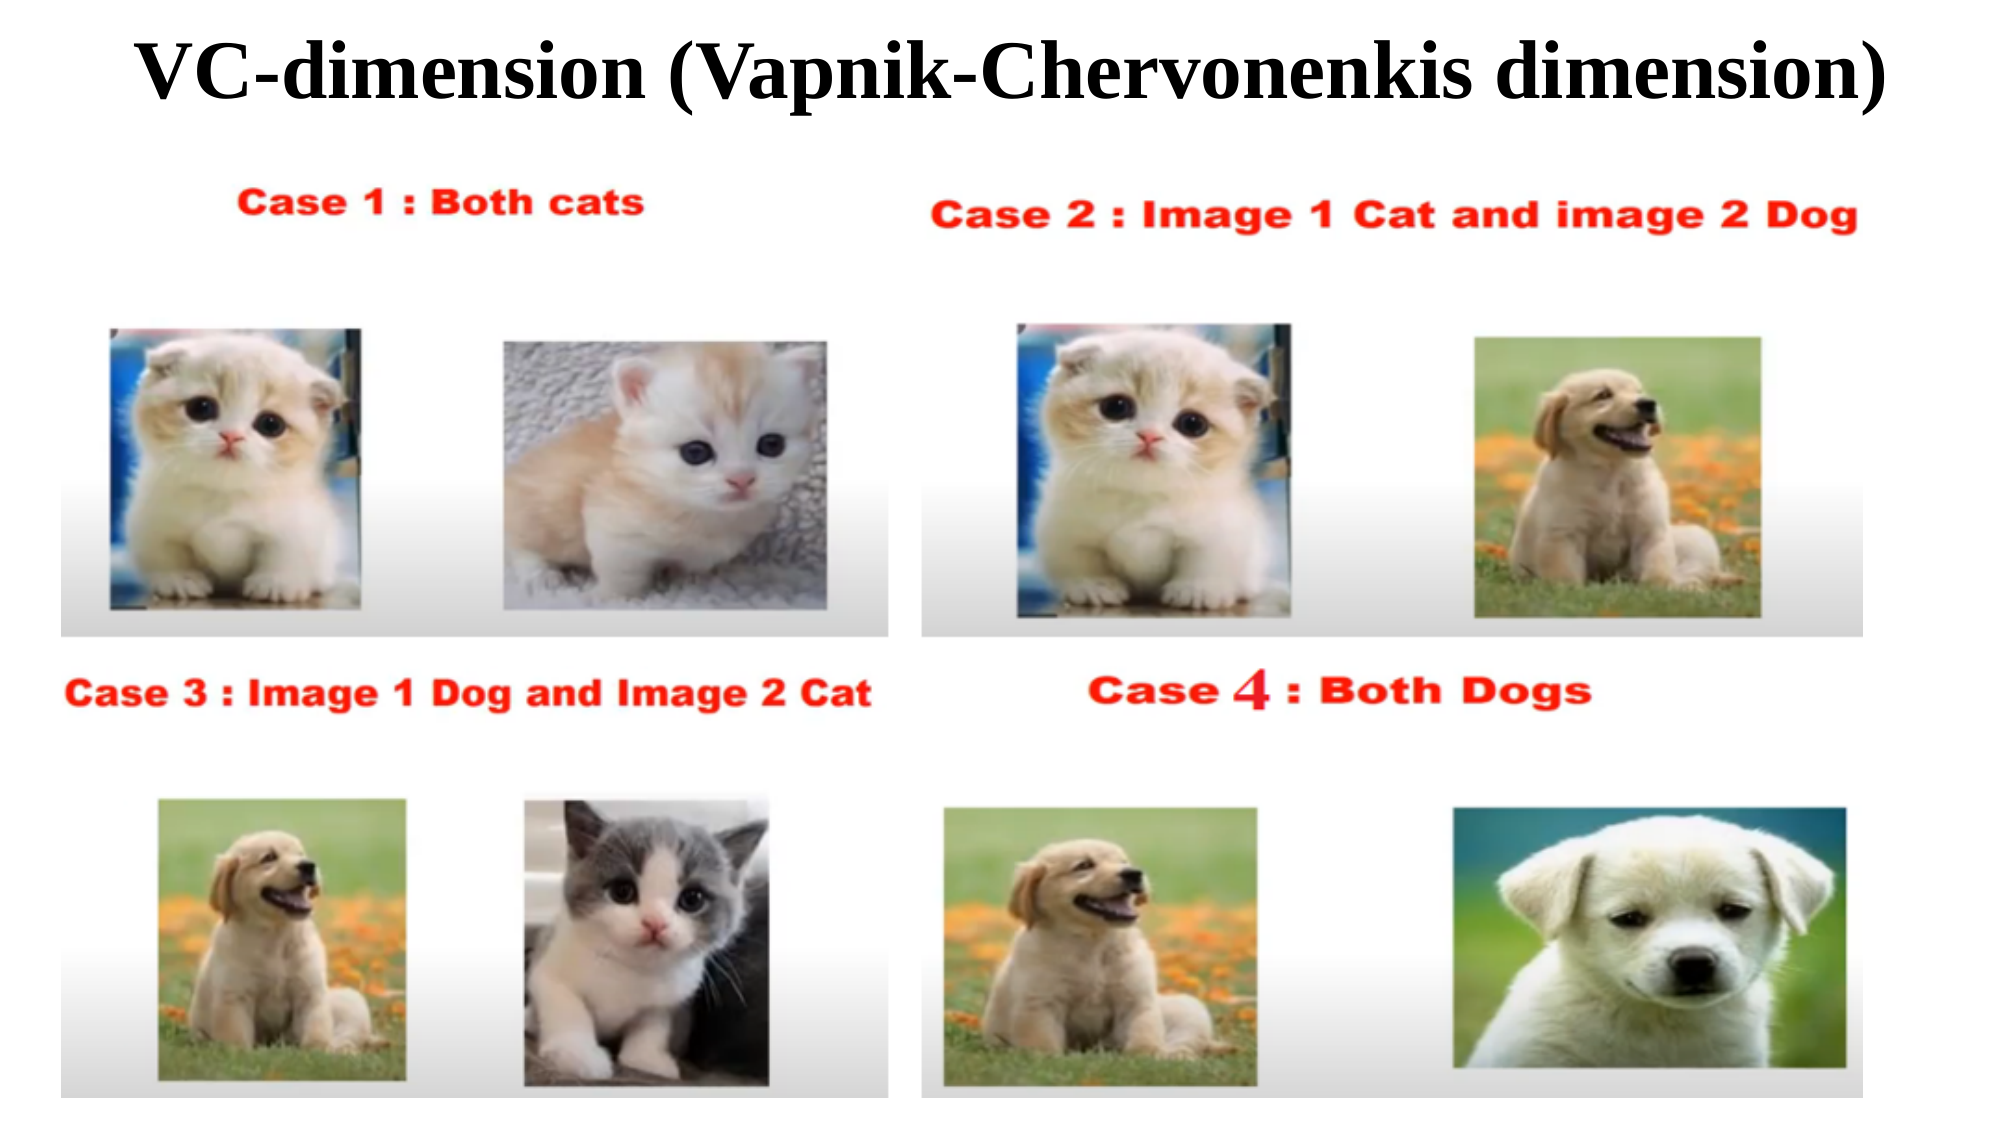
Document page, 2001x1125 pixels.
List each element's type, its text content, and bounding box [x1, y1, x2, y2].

title VC-dimension (Vapnik-Chervonenkis dimension) [23, 0, 2000, 144]
picture [61, 173, 1863, 1098]
